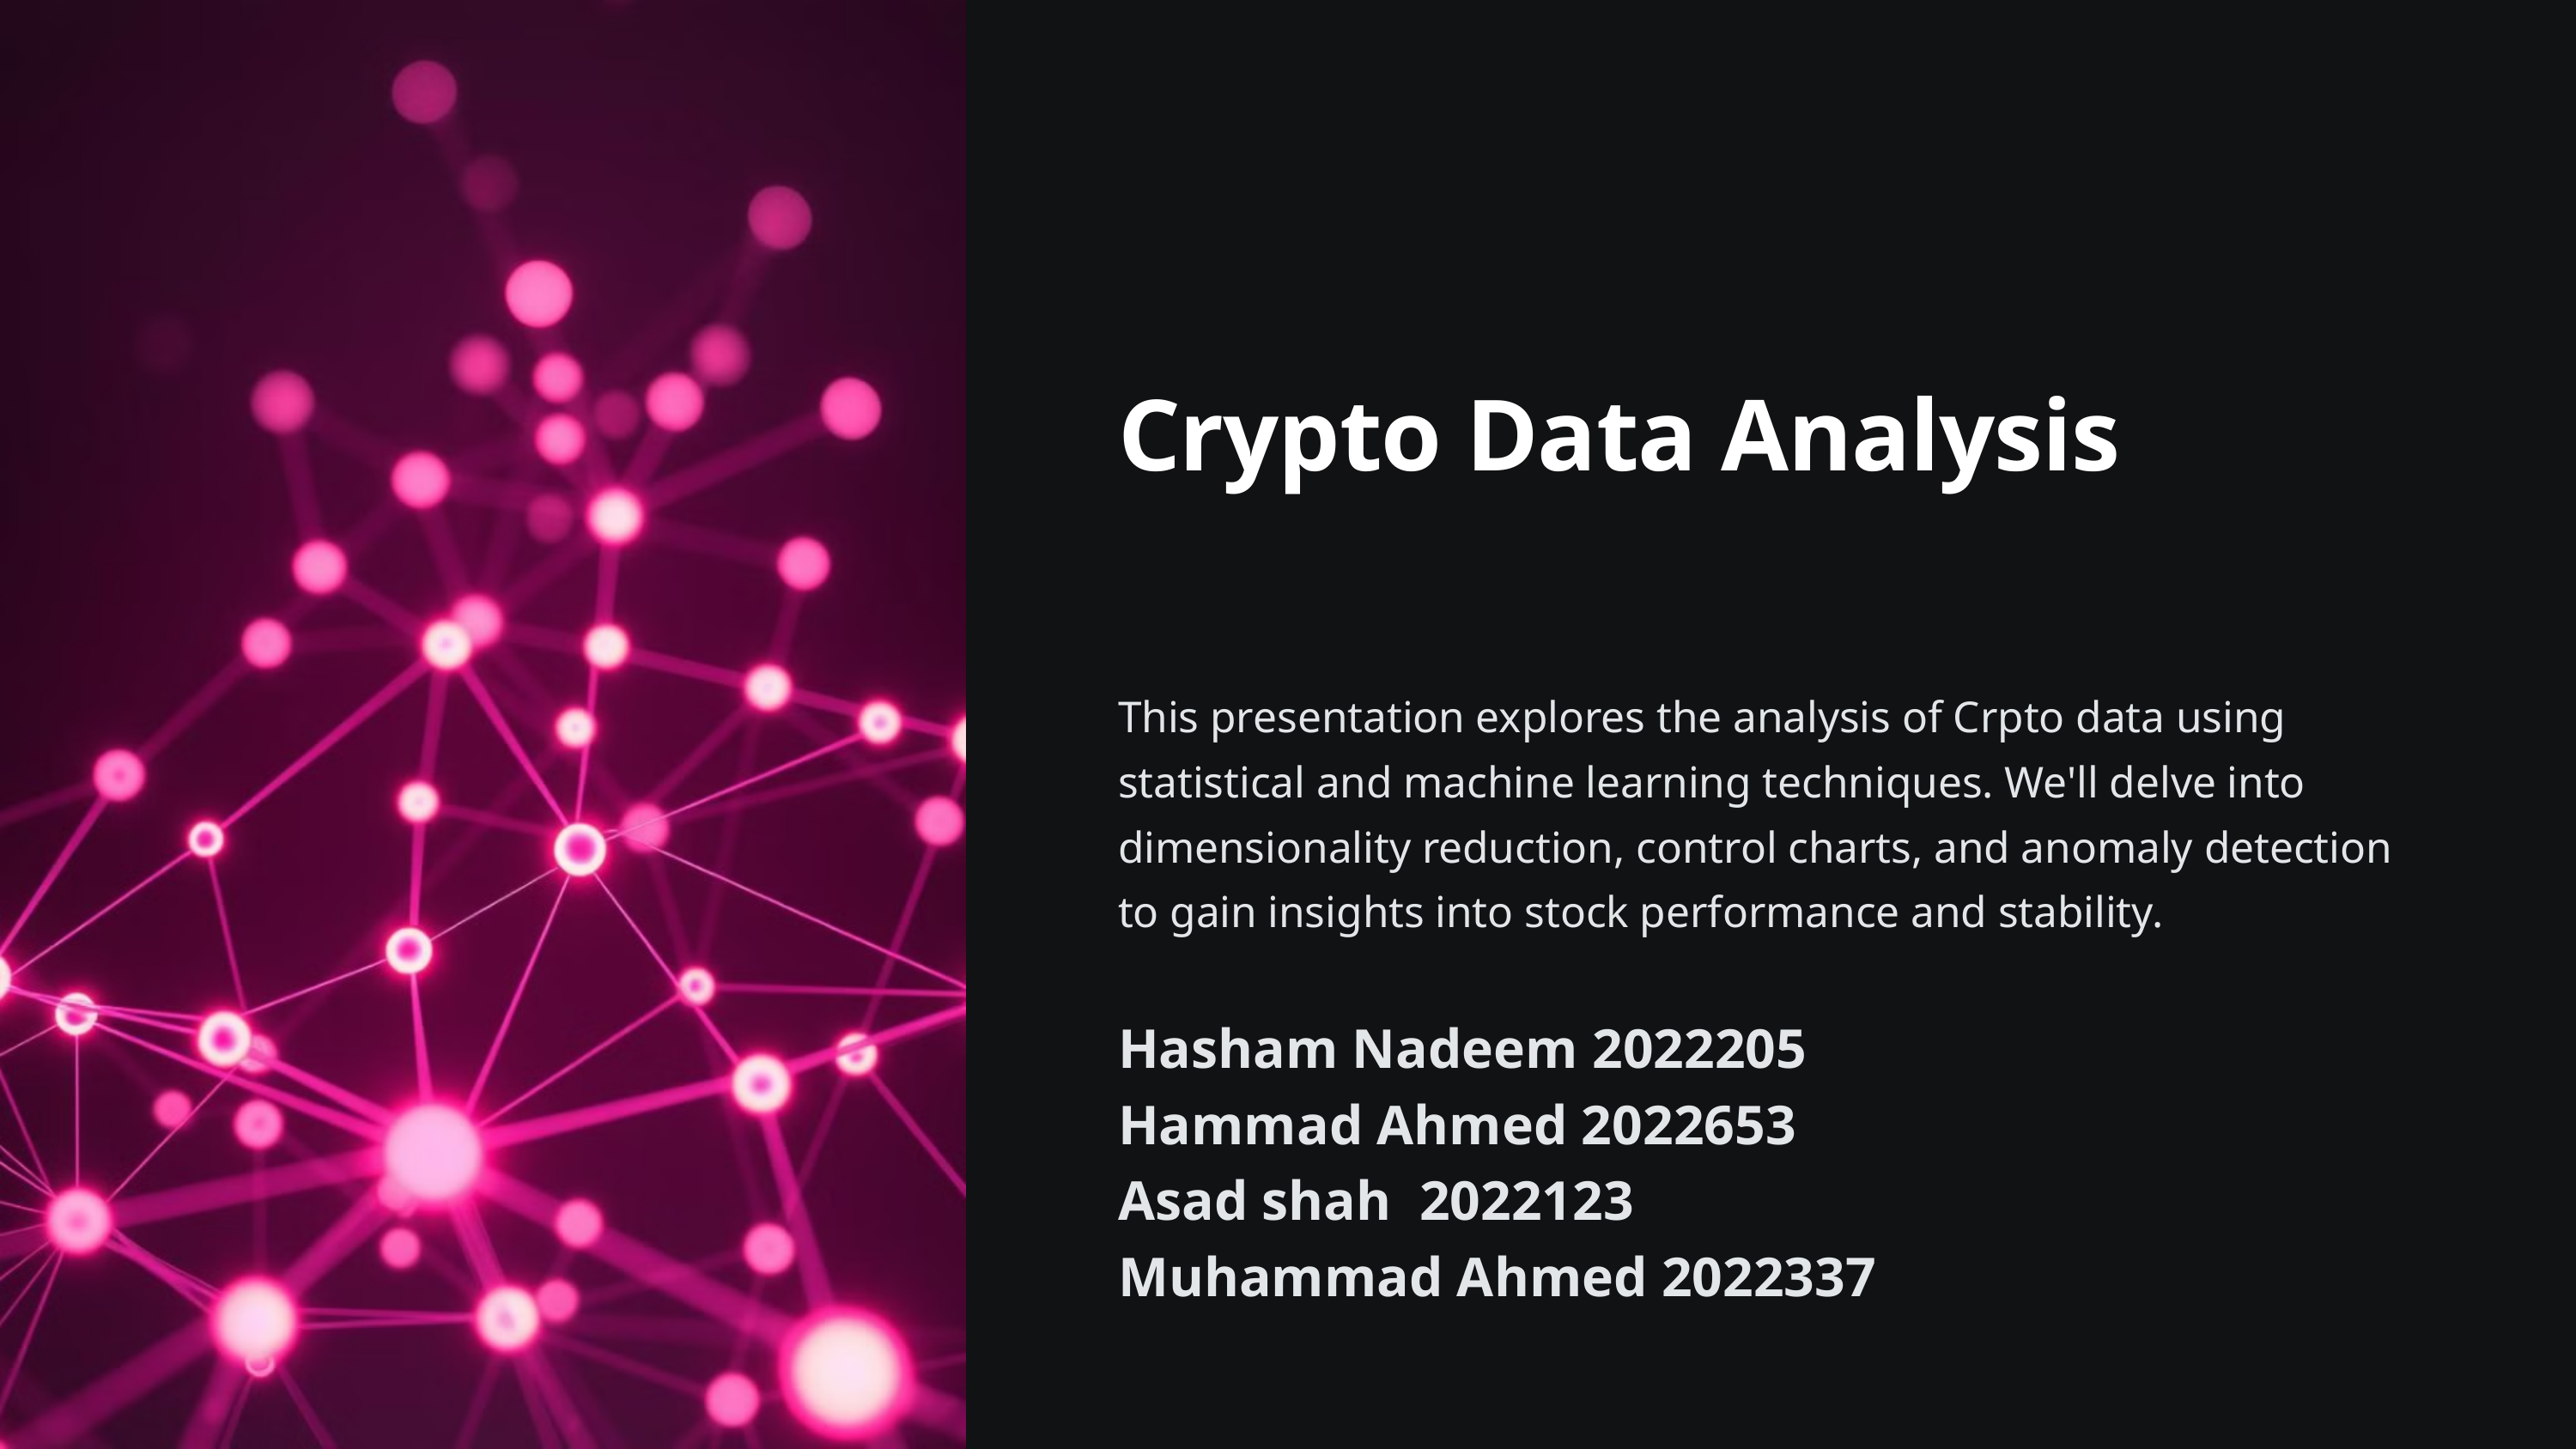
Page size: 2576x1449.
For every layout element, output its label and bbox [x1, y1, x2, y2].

picture [0, 0, 967, 1449]
text_box [967, 0, 2576, 1449]
